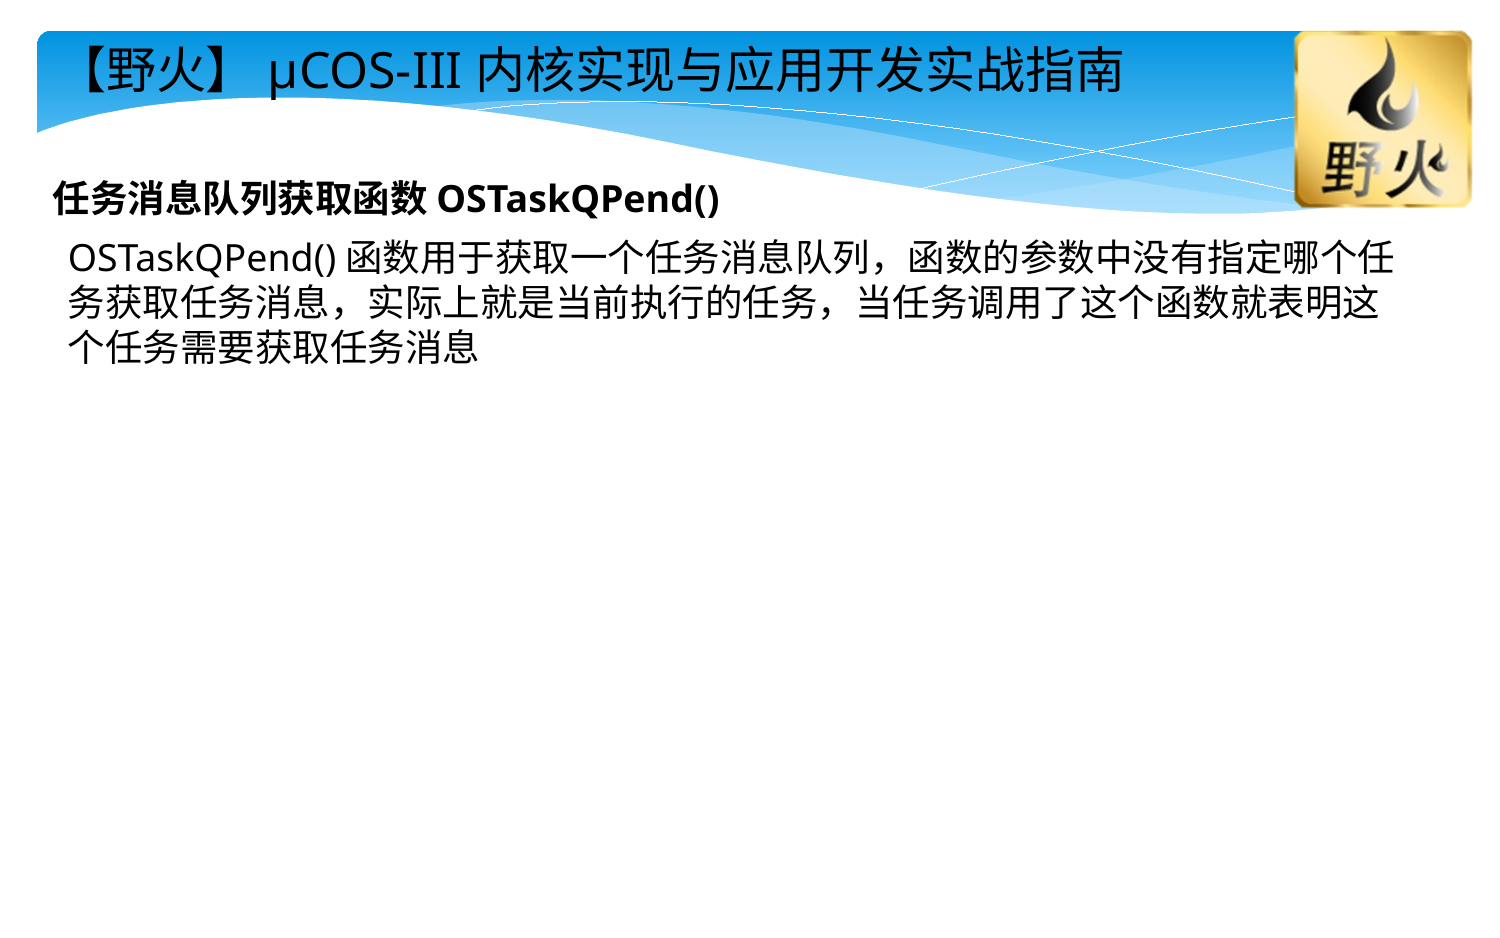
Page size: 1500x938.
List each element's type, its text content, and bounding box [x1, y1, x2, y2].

text_box 任务消息队列获取函数OSTaskQPend() [0, 168, 854, 228]
picture [1272, 4, 1498, 230]
text_box 【野火】μCOS-III内核实现与应用开发实战指南 [41, 31, 1267, 103]
text_box OSTaskQPend()函数用于获取一个任务消息队列，函数的参数中没有指定哪个任务获取任务消息，实际上就是当前执行的任务，当任务调用了这个函数就表明这个任务需要获取任务消息 [53, 226, 1424, 377]
